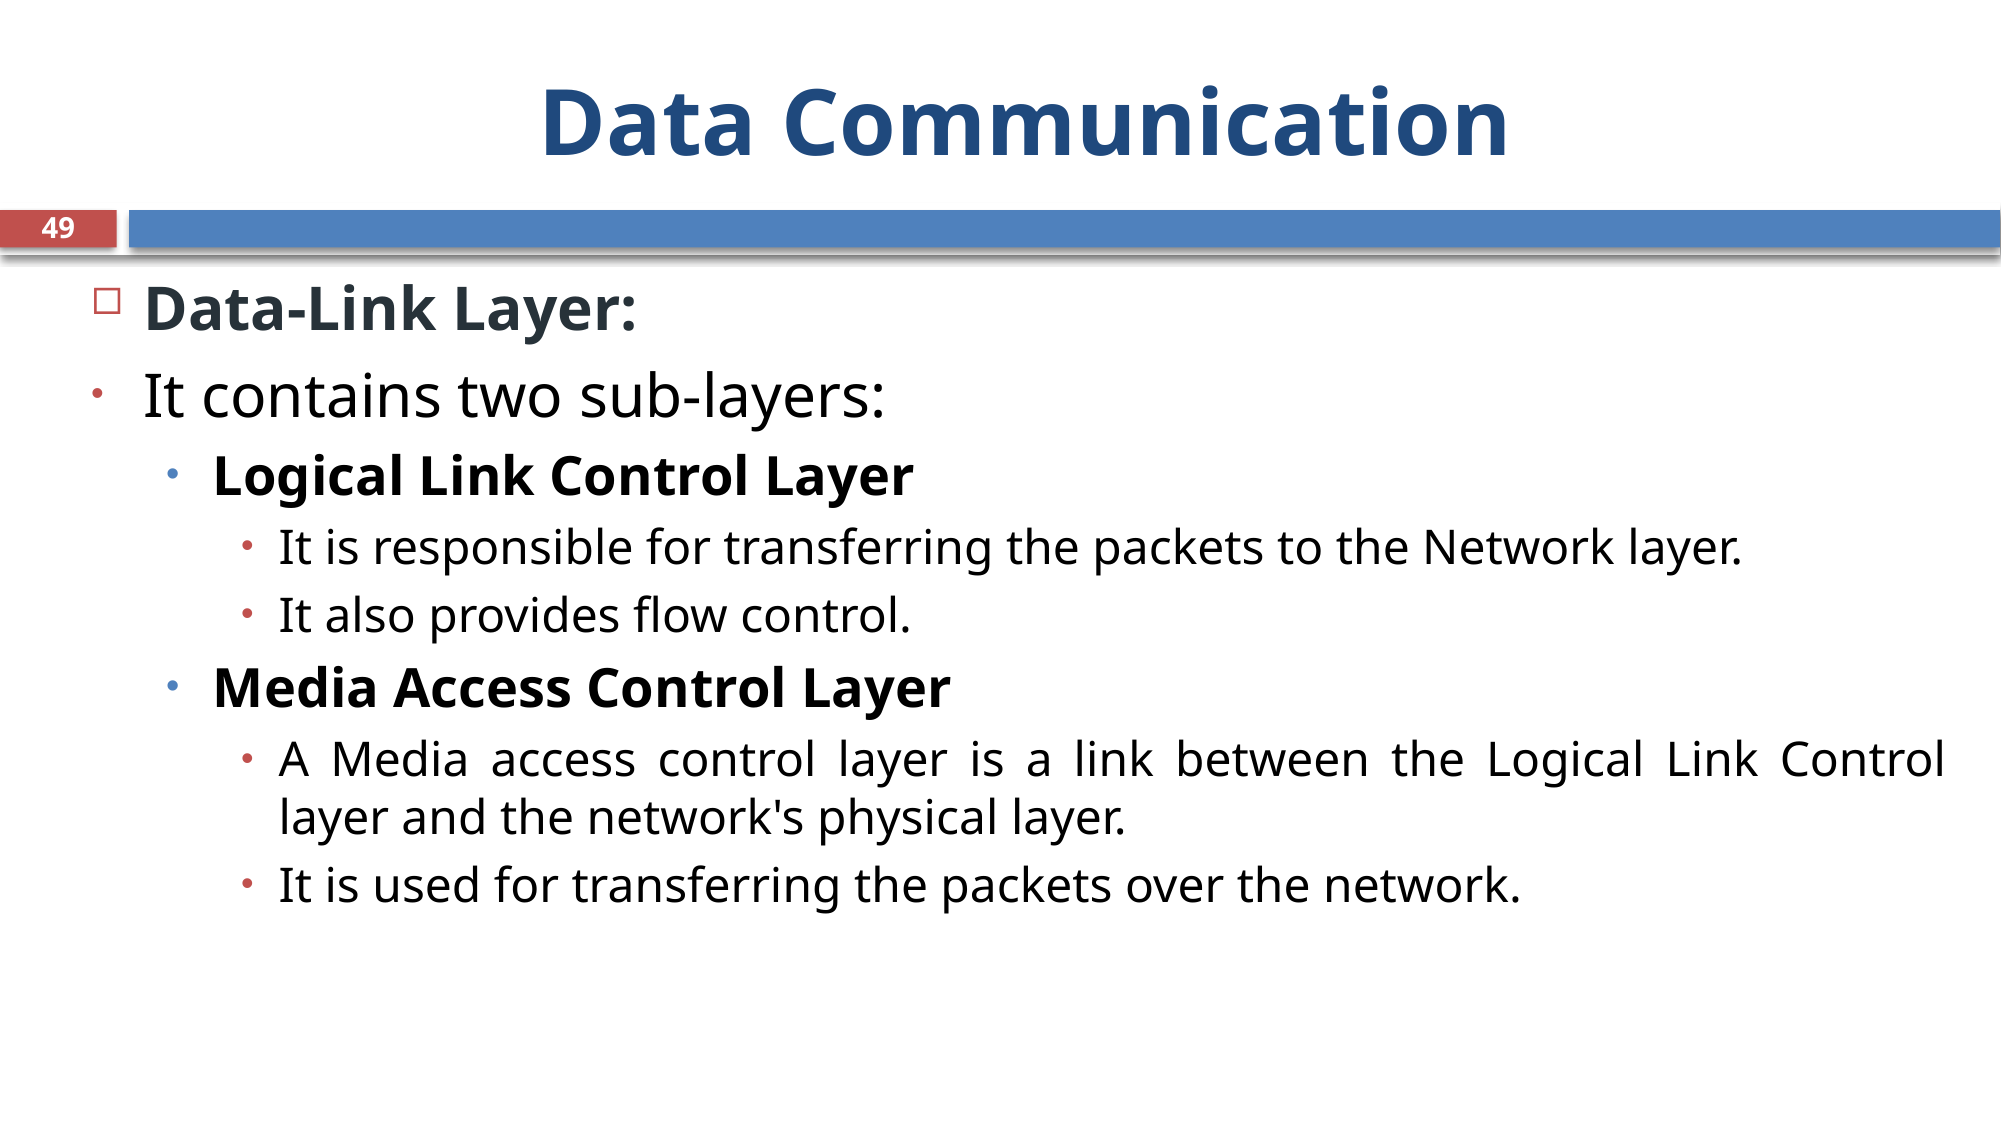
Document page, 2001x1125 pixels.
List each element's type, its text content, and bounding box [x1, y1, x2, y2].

slide_number 49 [0, 208, 117, 249]
list Data-Link Layer: It contains two sub-layers: Logical Link Control Layer It is responsible for transferring the packets to the Network layer. It also provides flow control. Media Access Control Layer A Media access control layer is a link between the Logical Link Control layer and the network's physical layer. It is used for transferring the packets over the network. [76, 262, 1964, 1000]
title Data Communication [133, 37, 1918, 200]
